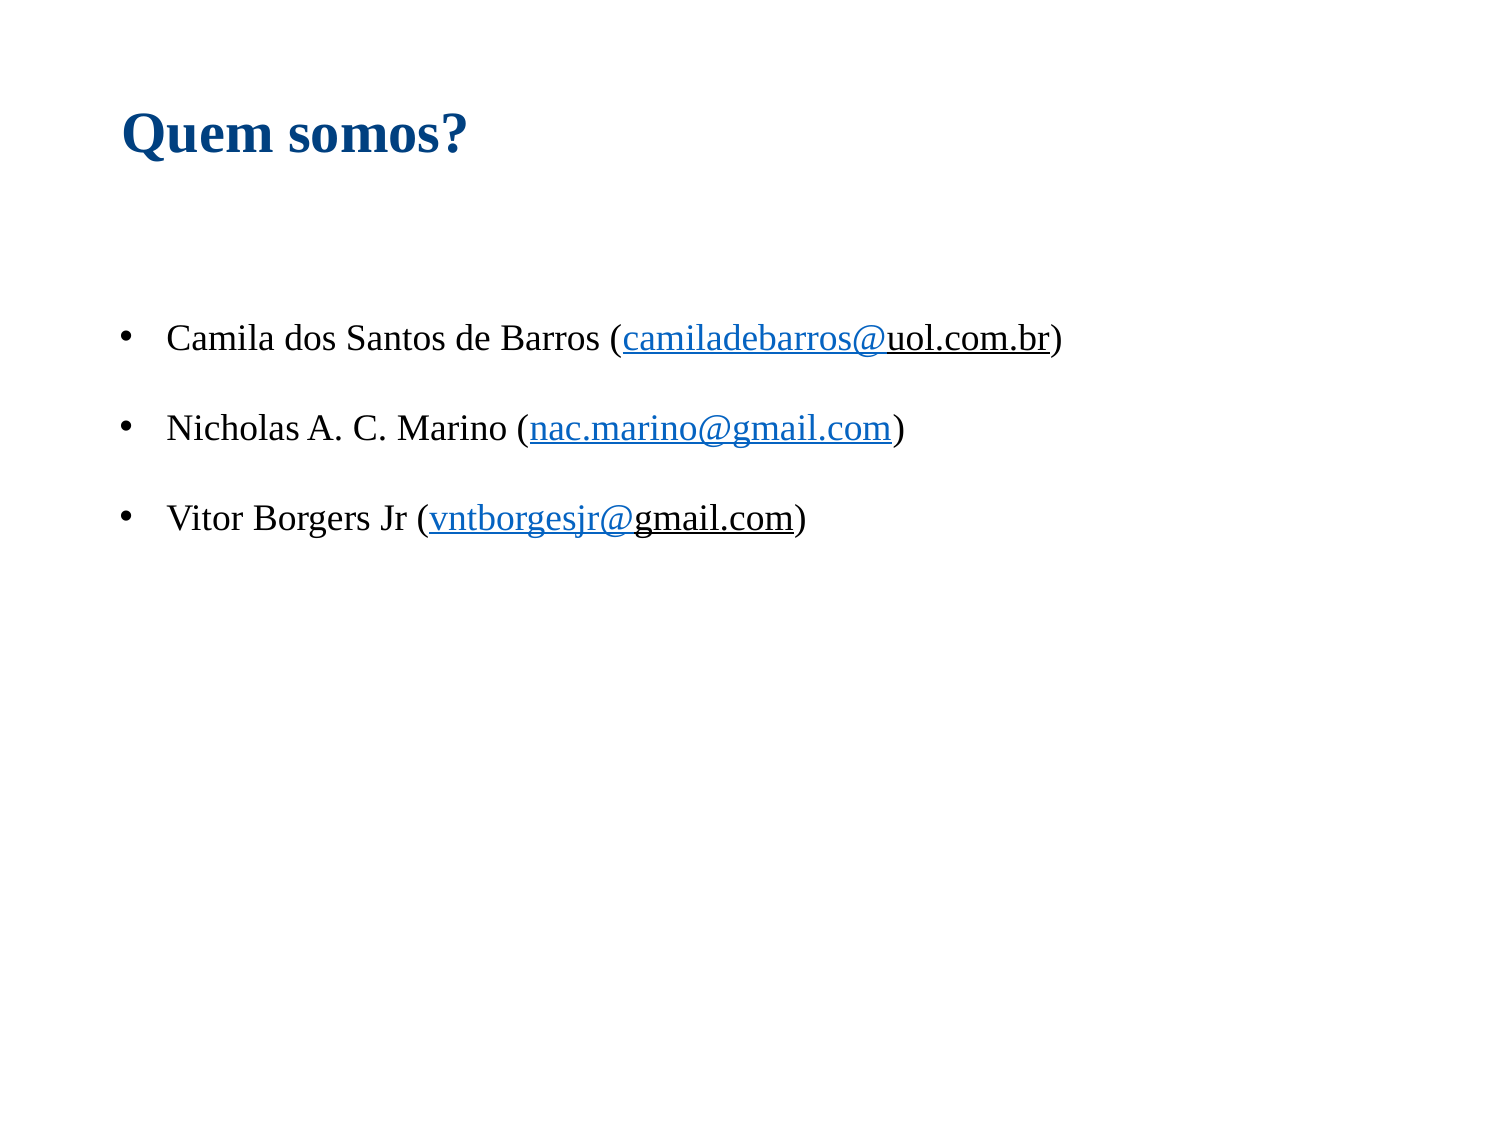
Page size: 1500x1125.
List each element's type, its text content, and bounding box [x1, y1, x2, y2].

text_box Quem somos? [106, 86, 485, 172]
text_box Camila dos Santos de Barros (camiladebarros@uol.com.br) Nicholas A. C. Marino (nac.marino@gmail.com) Vitor Borgers Jr (vntborgesjr@gmail.com) [104, 260, 1359, 546]
